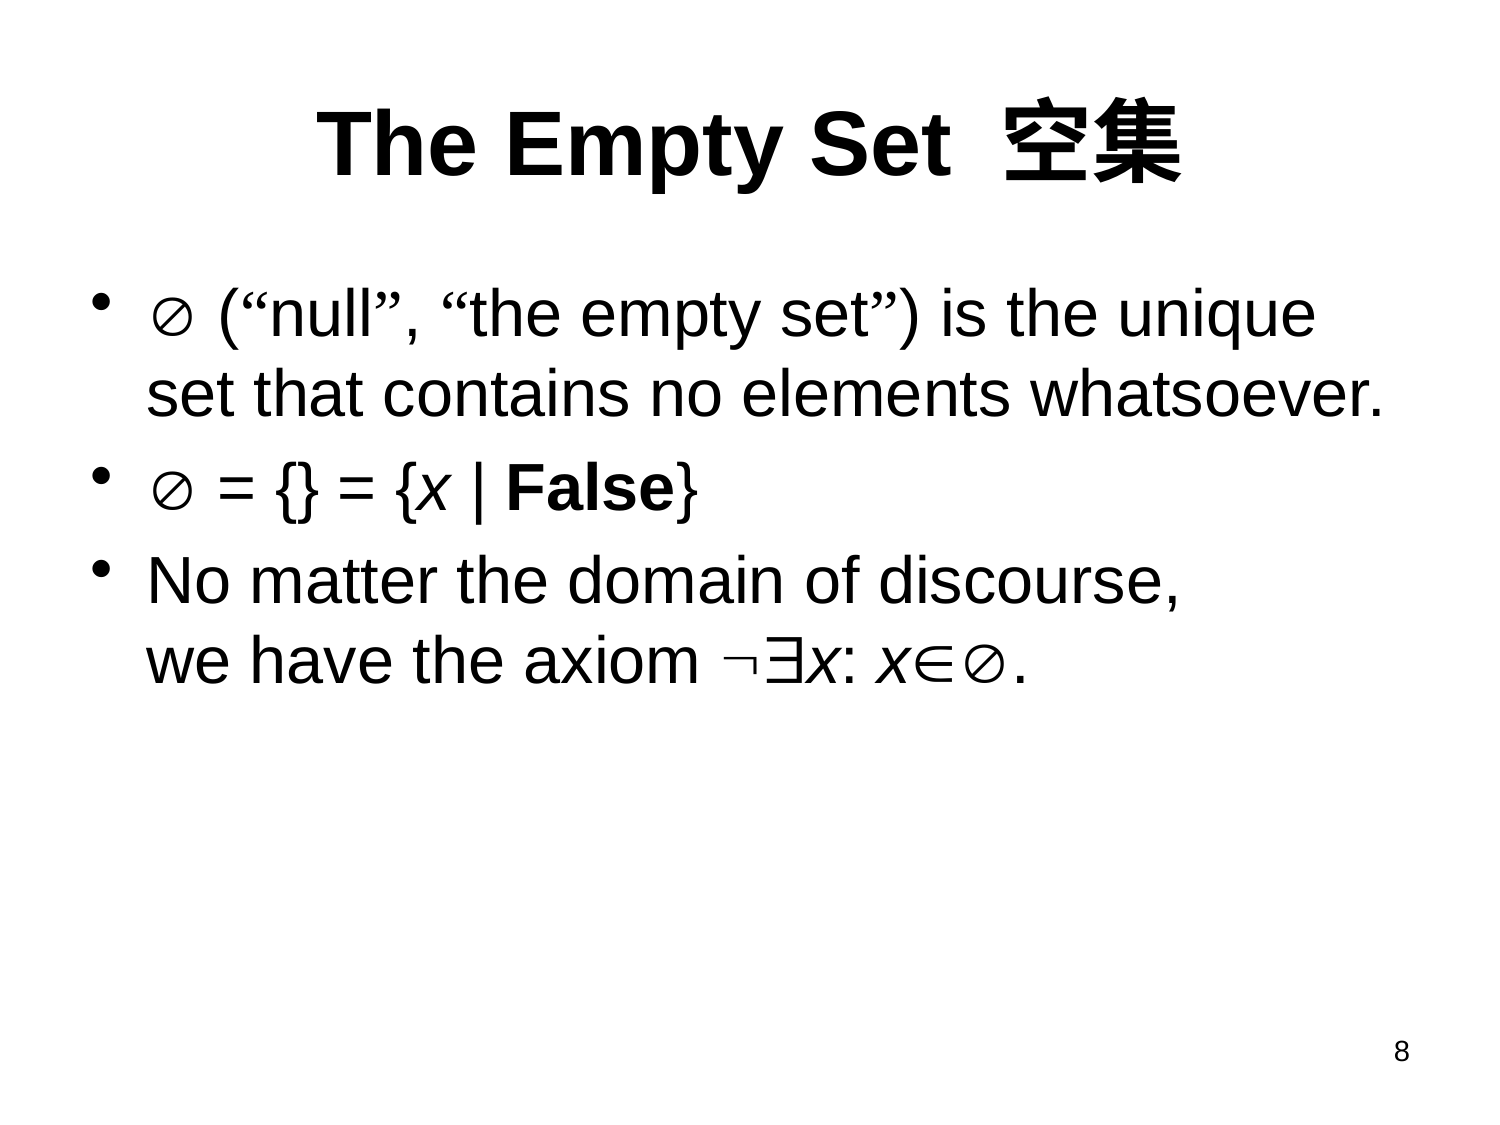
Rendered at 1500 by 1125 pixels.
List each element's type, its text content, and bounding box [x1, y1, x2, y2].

list  (“null”, “the empty set”) is the unique set that contains no elements whatsoever.  = {} = {x | False} No matter the domain of discourse, we have the axiom x: x. [75, 262, 1425, 1005]
slide_number 8 [1074, 1024, 1425, 1103]
title The Empty Set 空集 [75, 45, 1425, 233]
